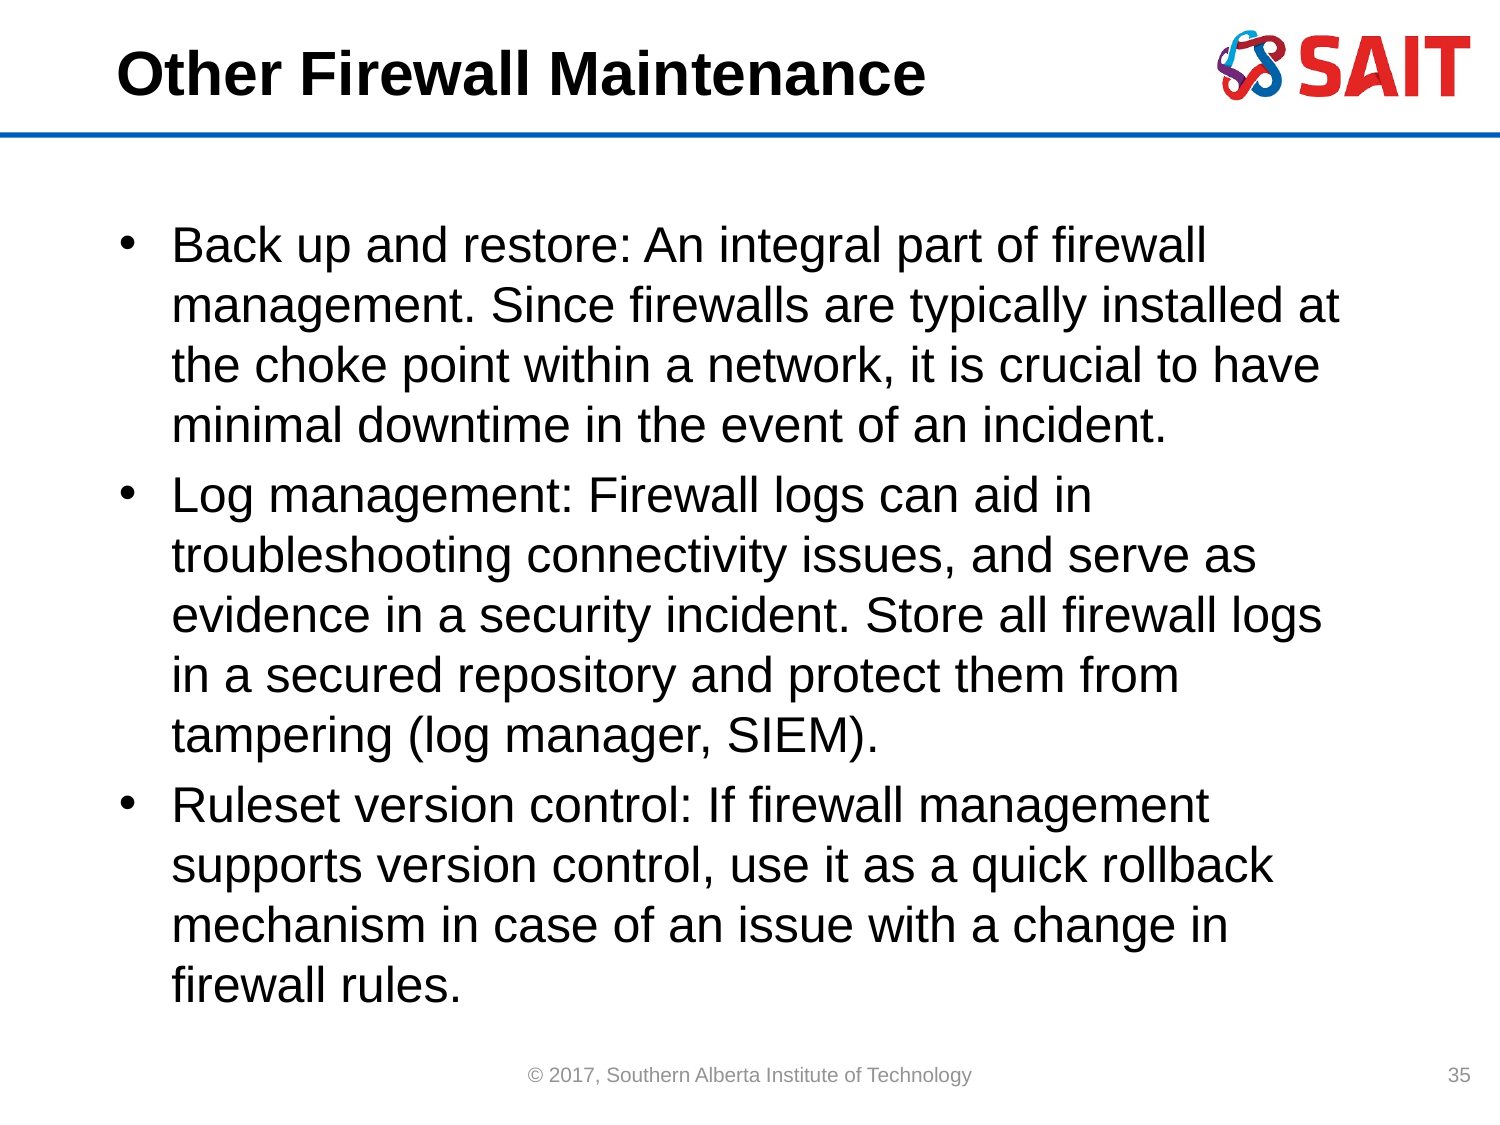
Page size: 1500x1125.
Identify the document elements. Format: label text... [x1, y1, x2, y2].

picture [1187, 0, 1500, 130]
list Back up and restore: An integral part of firewall management. Since firewalls are typically installed at the choke point within a network, it is crucial to have minimal downtime in the event of an incident. Log management: Firewall logs can aid in troubleshooting connectivity issues, and serve as evidence in a security incident. Store all firewall logs in a secured repository and protect them from tampering (log manager, SIEM). Ruleset version control: If firewall management supports version control, use it as a quick rollback mechanism in case of an issue with a change in firewall rules. [104, 204, 1391, 1020]
title Other Firewall Maintenance [101, 25, 1200, 129]
